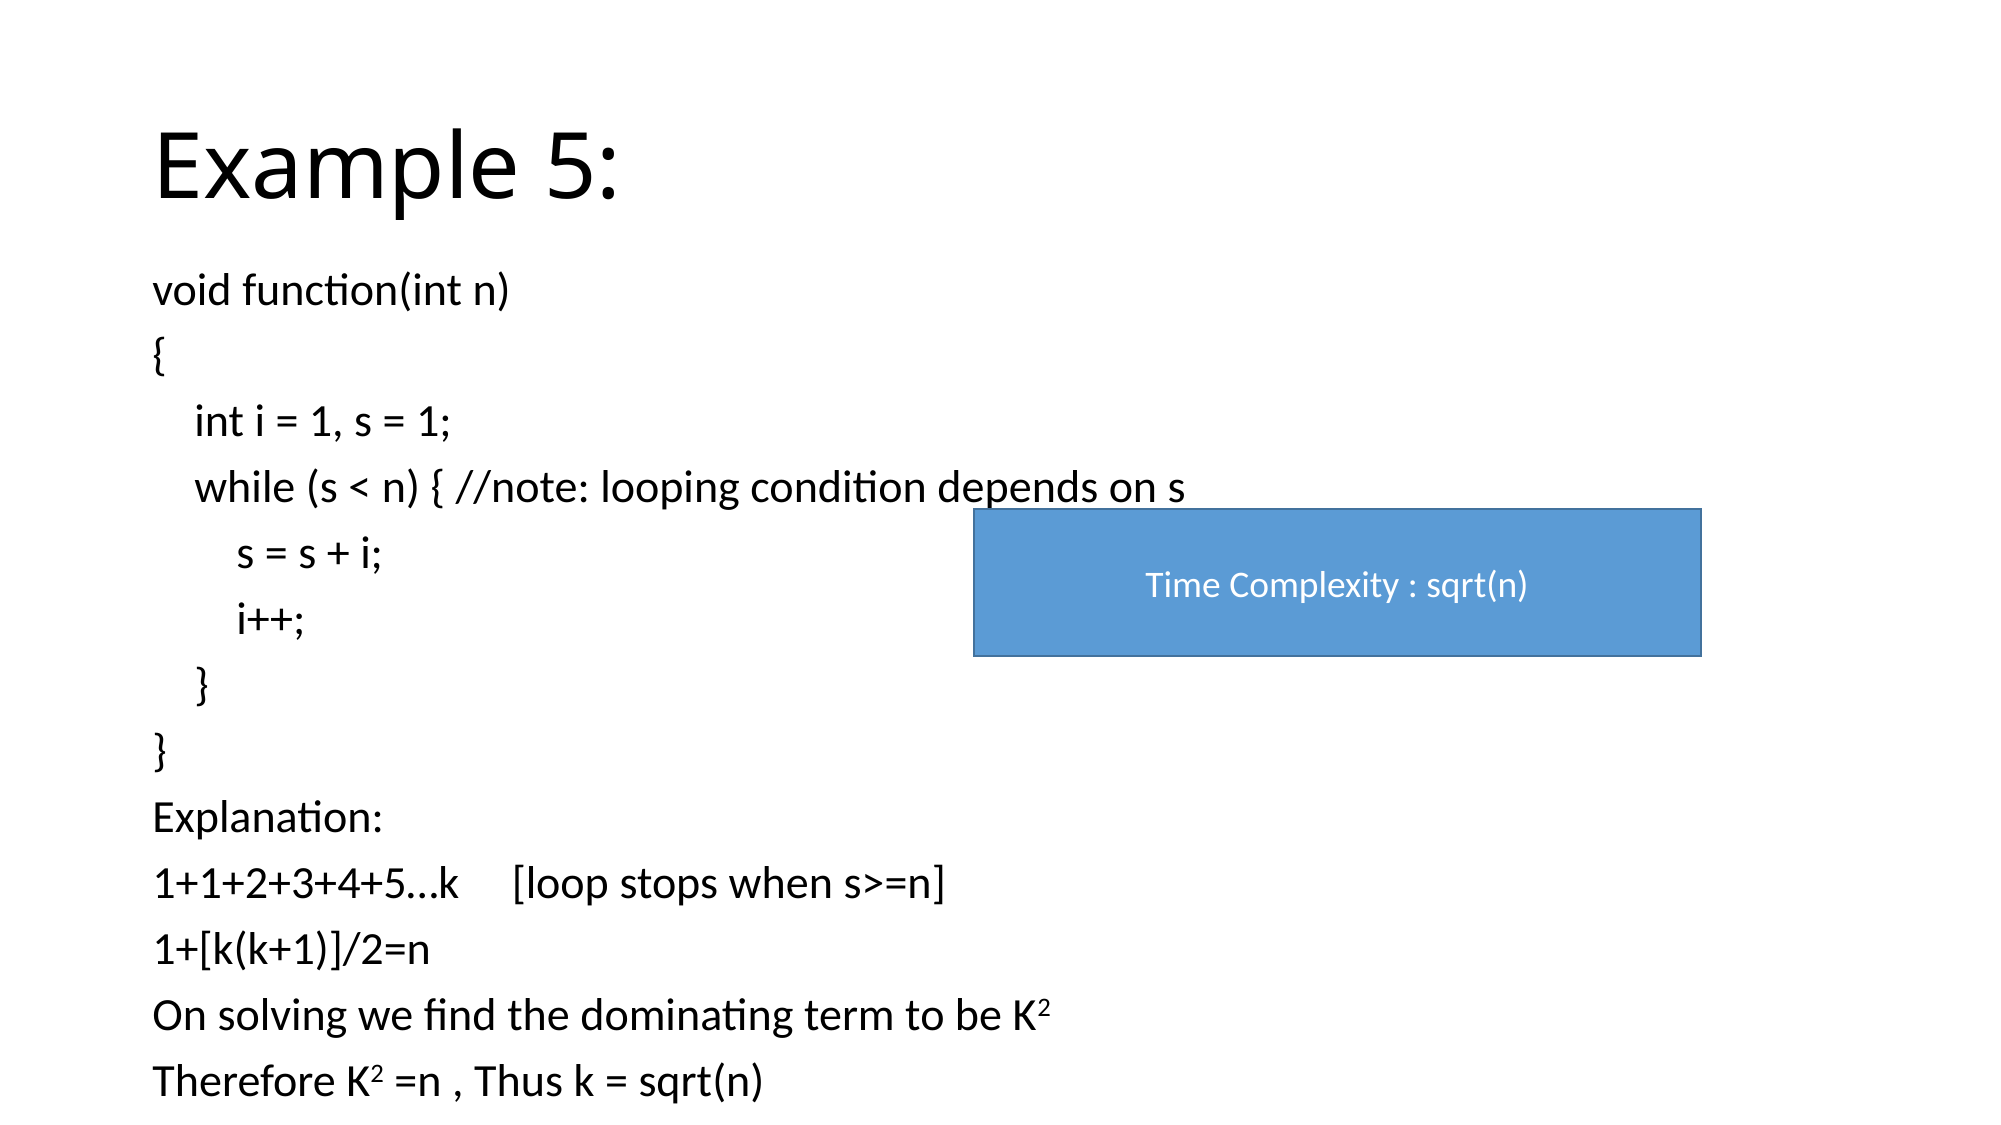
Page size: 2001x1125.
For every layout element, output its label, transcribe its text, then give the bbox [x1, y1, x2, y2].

text_box Time Complexity : sqrt(n) [973, 508, 1702, 657]
list void function(int n) { int i = 1, s = 1; while (s < n) { //note: looping condition depends on s s = s + i; i++; } } Explanation: 1+1+2+3+4+5…k [loop stops when s>=n] 1+[k(k+1)]/2=n On solving we find the dominating term to be K2 Therefore K2 =n , Thus k = sqrt(n) [137, 257, 1863, 1125]
title Example 5: [137, 59, 1863, 257]
